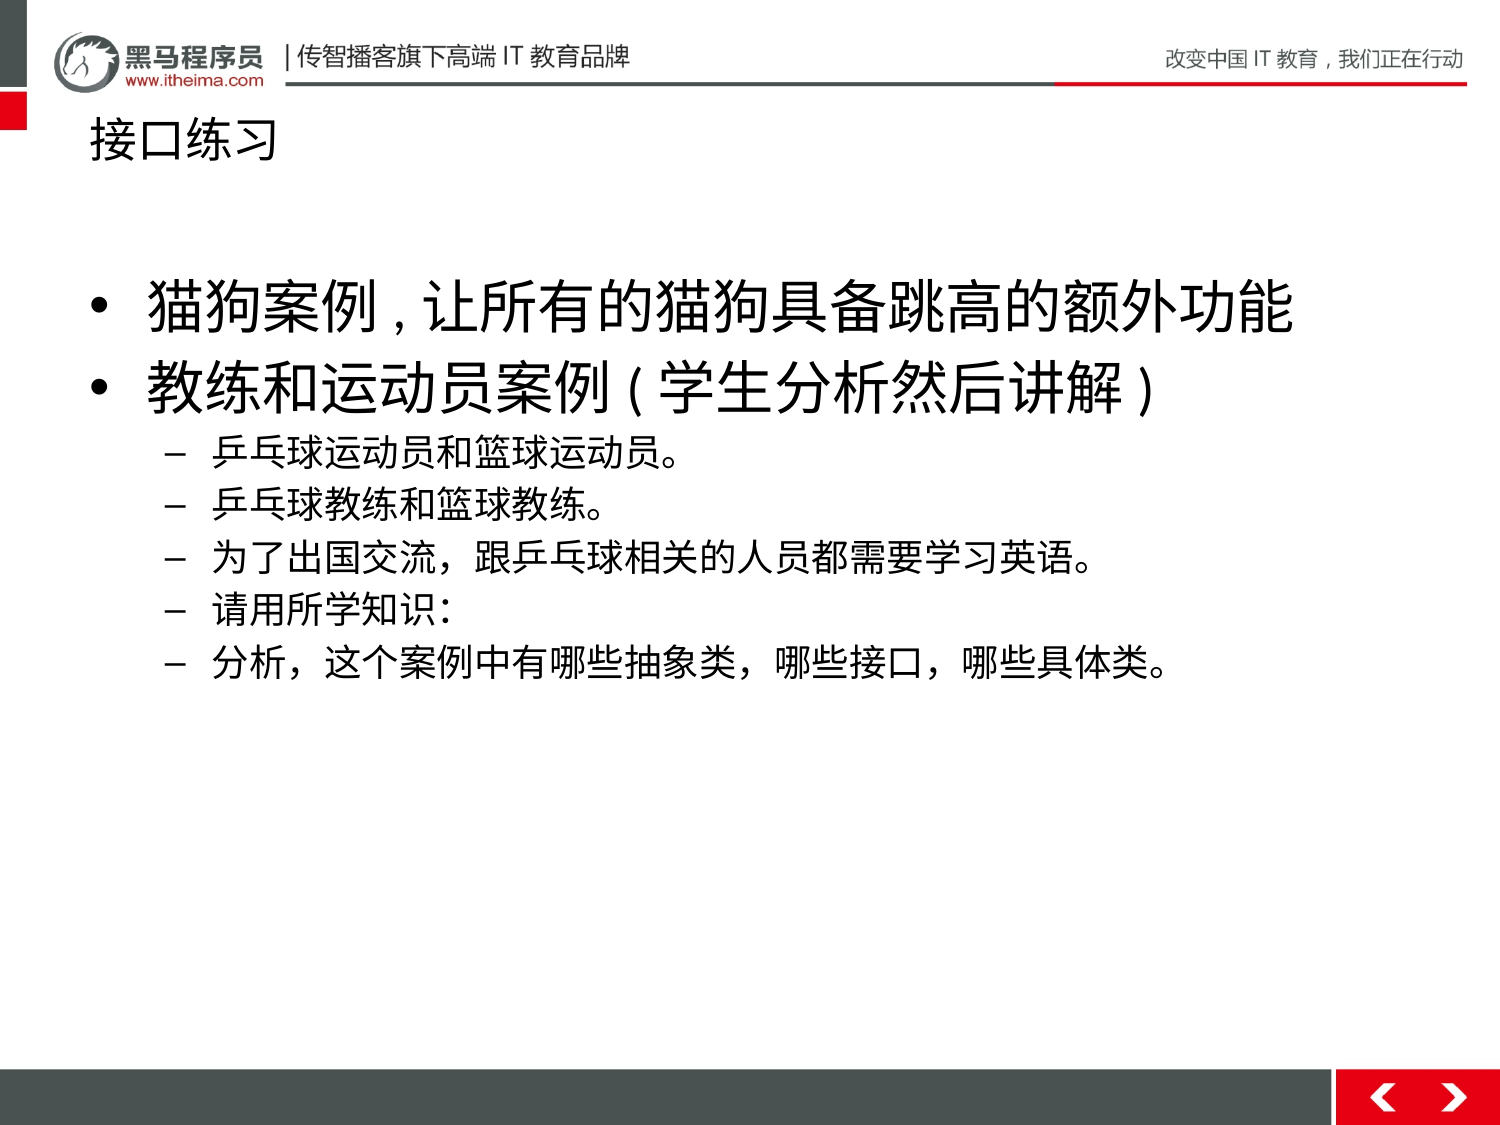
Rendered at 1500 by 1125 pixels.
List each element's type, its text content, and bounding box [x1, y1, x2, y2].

title 接口练习 [75, 45, 1425, 233]
list 猫狗案例,让所有的猫狗具备跳高的额外功能 教练和运动员案例(学生分析然后讲解) 乒乓球运动员和篮球运动员。 乒乓球教练和篮球教练。 为了出国交流，跟乒乓球相关的人员都需要学习英语。 请用所学知识： 分析，这个案例中有哪些抽象类，哪些接口，哪些具体类。 [75, 262, 1425, 1005]
picture [0, 0, 1500, 1125]
